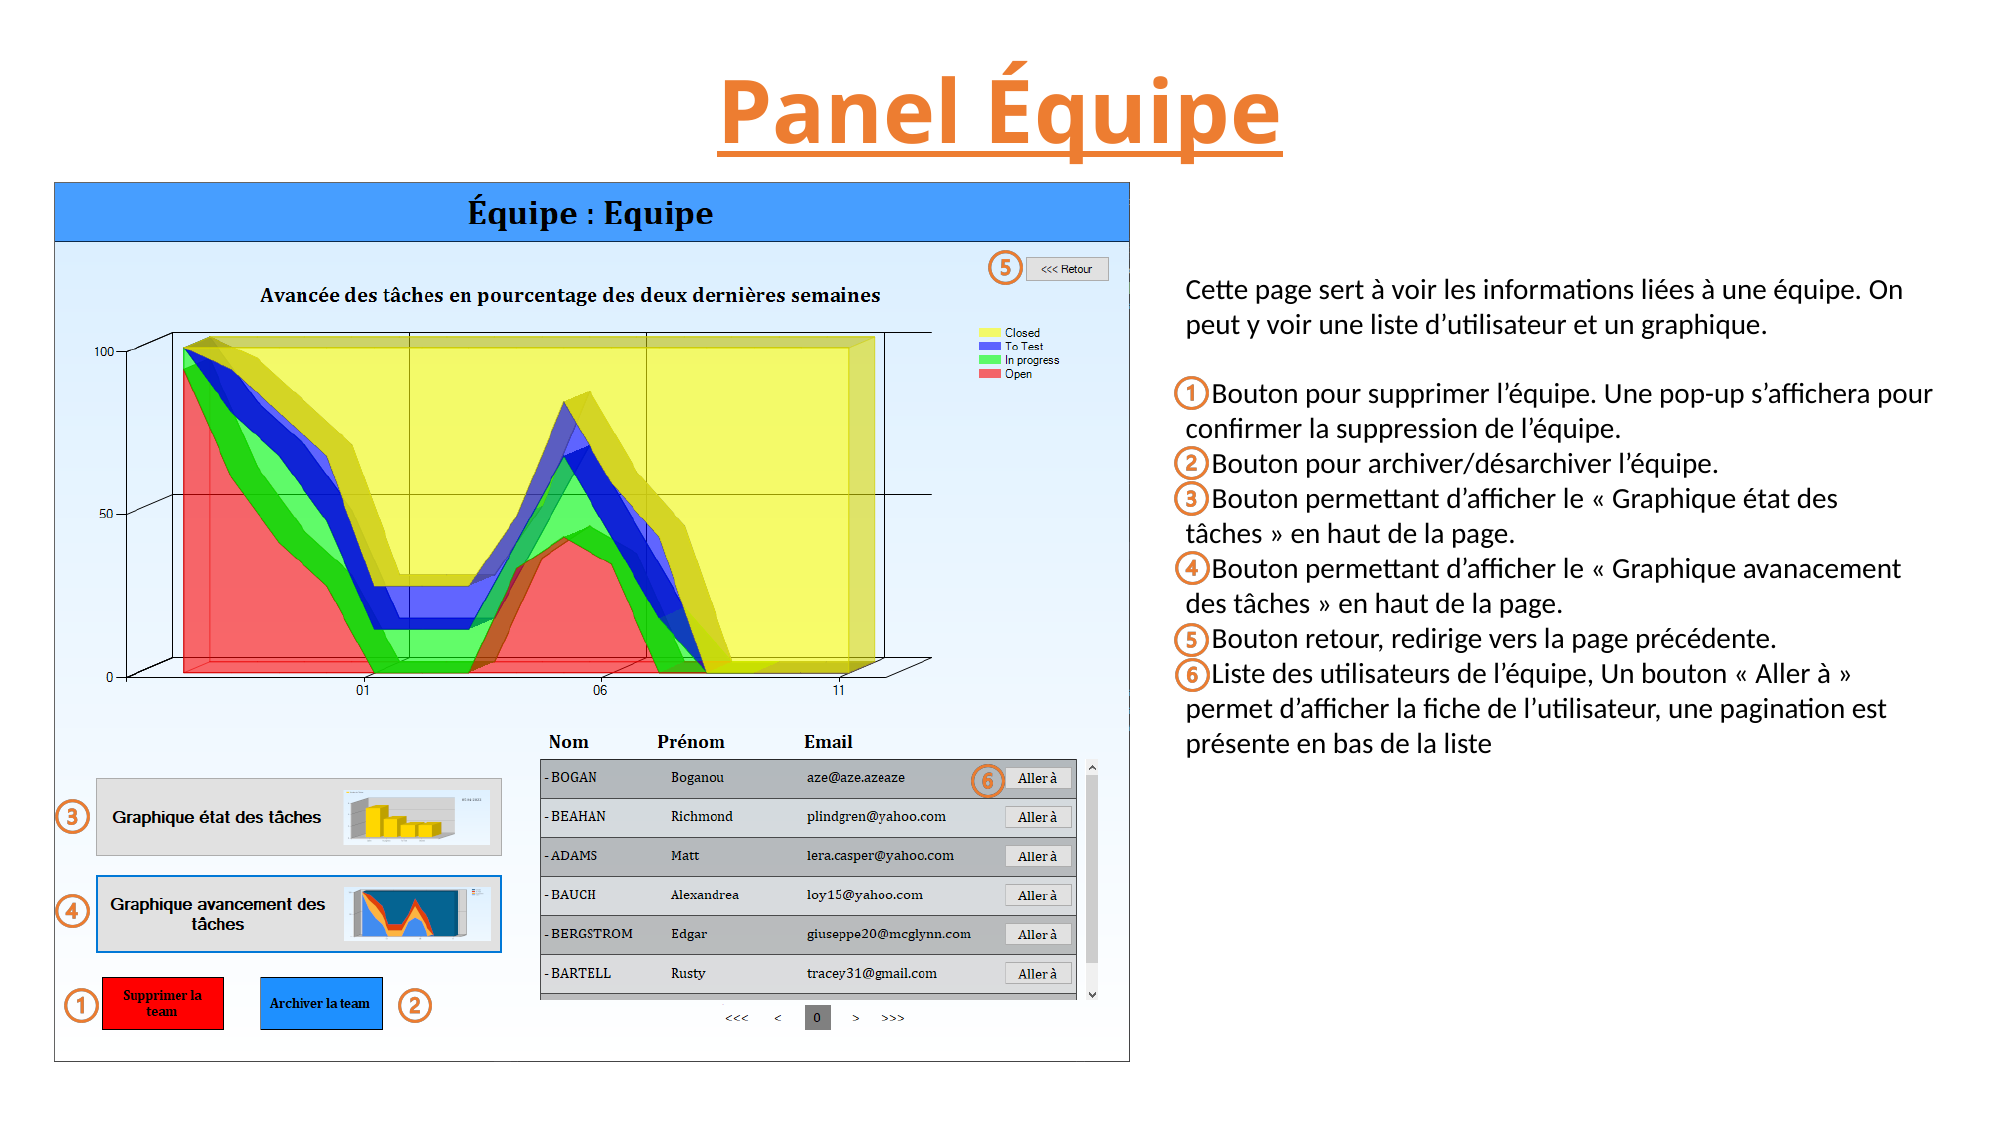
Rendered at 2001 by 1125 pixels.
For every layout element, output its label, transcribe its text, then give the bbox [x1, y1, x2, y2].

title Panel Équipe [137, 59, 1863, 171]
picture [1171, 620, 1213, 695]
picture [1172, 548, 1213, 588]
text_box Cette page sert à voir les informations liées à une équipe. On peut y voir une liste d’utilisateur et un graphique. Bouton pour supprimer l’équipe. Une pop-up s’affichera pour confirmer la suppression de l’équipe. Bouton pour archiver/désarchiver l’équipe. Bouton permettant d’afficher le « Graphique état des tâches » en haut de la page. Bouton permettant d’afficher le « Graphique avanacement des tâches » en haut de la page. Bouton retour, redirige vers la page précédente. Liste des utilisateurs de l’équipe, Un bouton « Aller à » permet d’afficher la fiche de l’utilisateur, une pagination est présente en bas de la liste [1170, 262, 1954, 767]
picture [1171, 373, 1212, 413]
picture [52, 182, 1130, 1062]
picture [1171, 443, 1212, 519]
